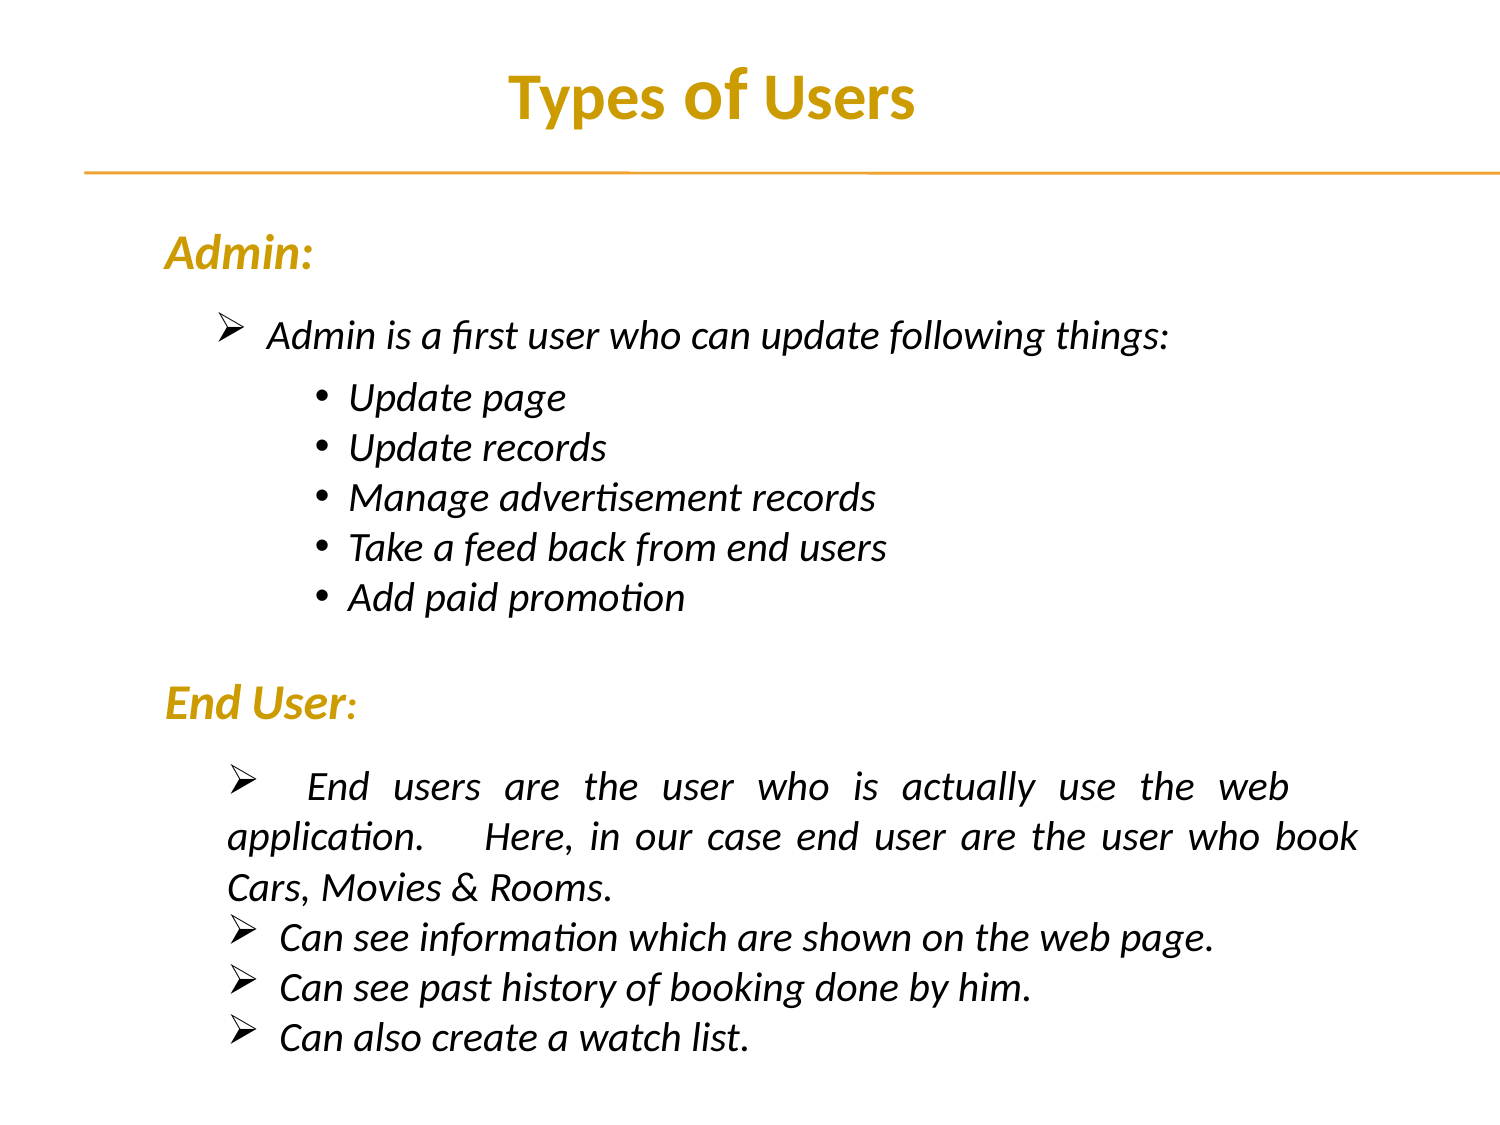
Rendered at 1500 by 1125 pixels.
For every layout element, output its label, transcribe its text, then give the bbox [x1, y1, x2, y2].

text_box Admin is a first user who can update following things: [199, 299, 1363, 365]
text_box End User: [150, 662, 388, 738]
text_box End users are the user who is actually use the web application. Here, in our case end user are the user who book Cars, Movies & Rooms. Can see information which are shown on the web page. Can see past history of booking done by him. Can also create a watch list. [212, 751, 1375, 1067]
text_box Admin: [149, 212, 350, 288]
text_box Update page Update records Manage advertisement records Take a feed back from end users Add paid promotion [299, 362, 1025, 628]
text_box Types of Users [399, 37, 1025, 143]
